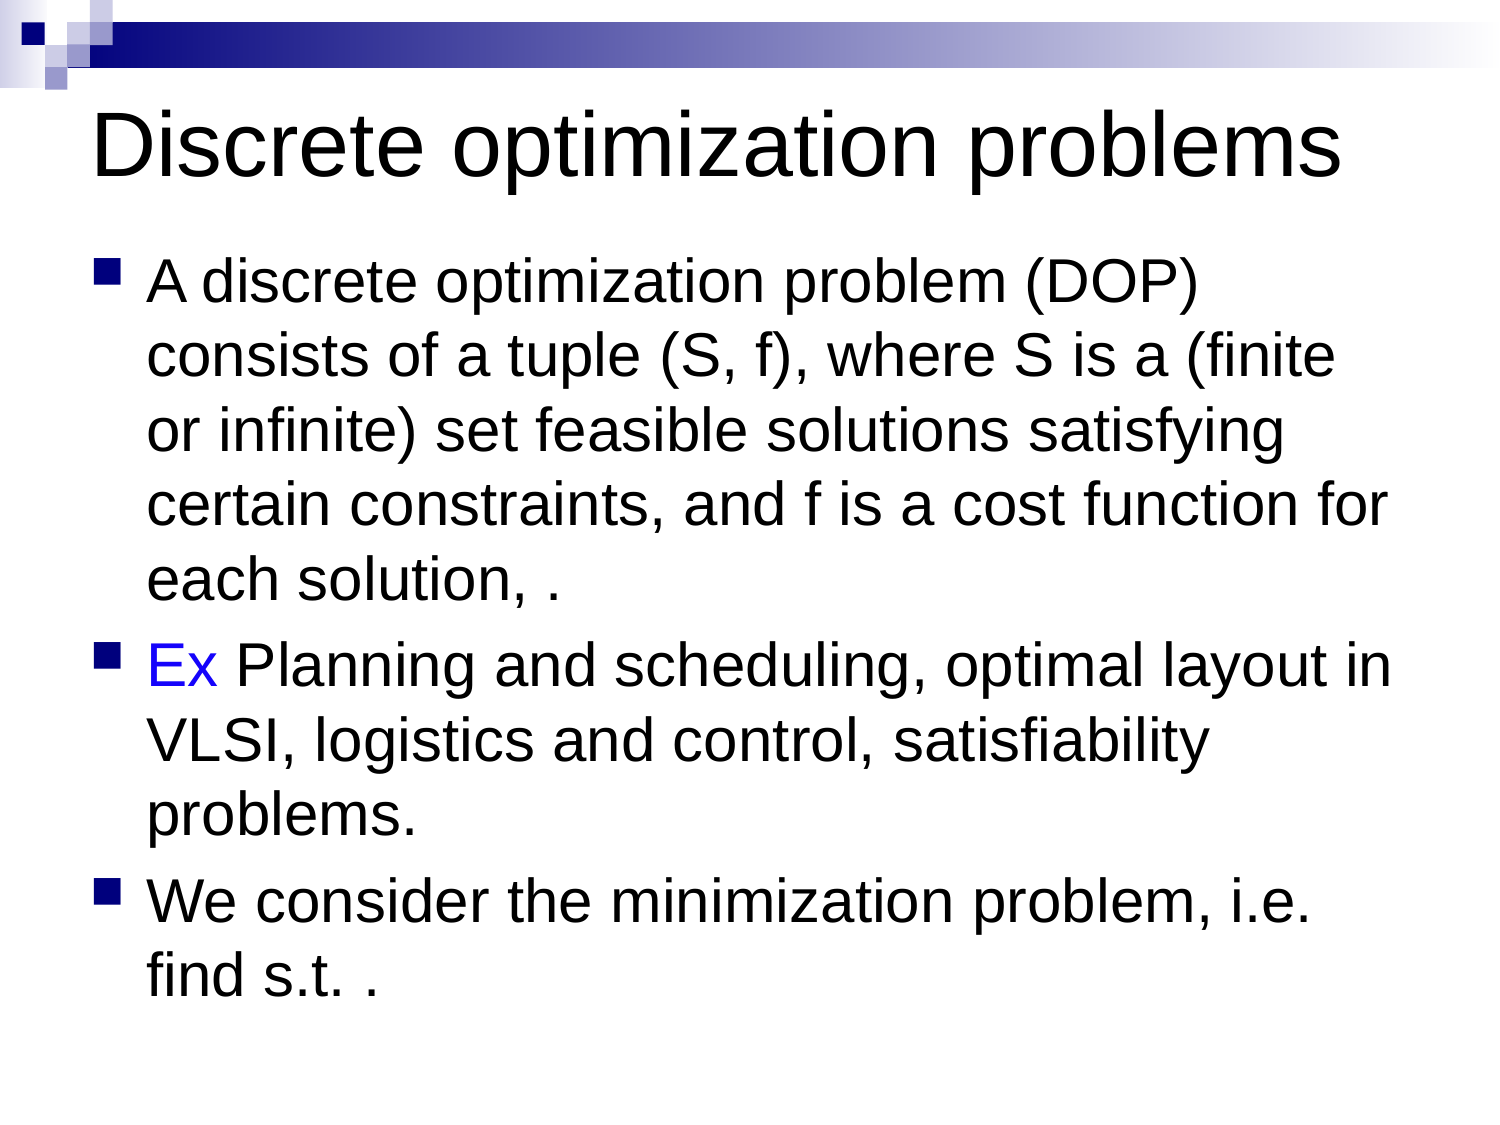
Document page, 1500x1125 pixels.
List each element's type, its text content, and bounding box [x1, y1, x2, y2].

title Discrete optimization problems [75, 75, 1425, 205]
